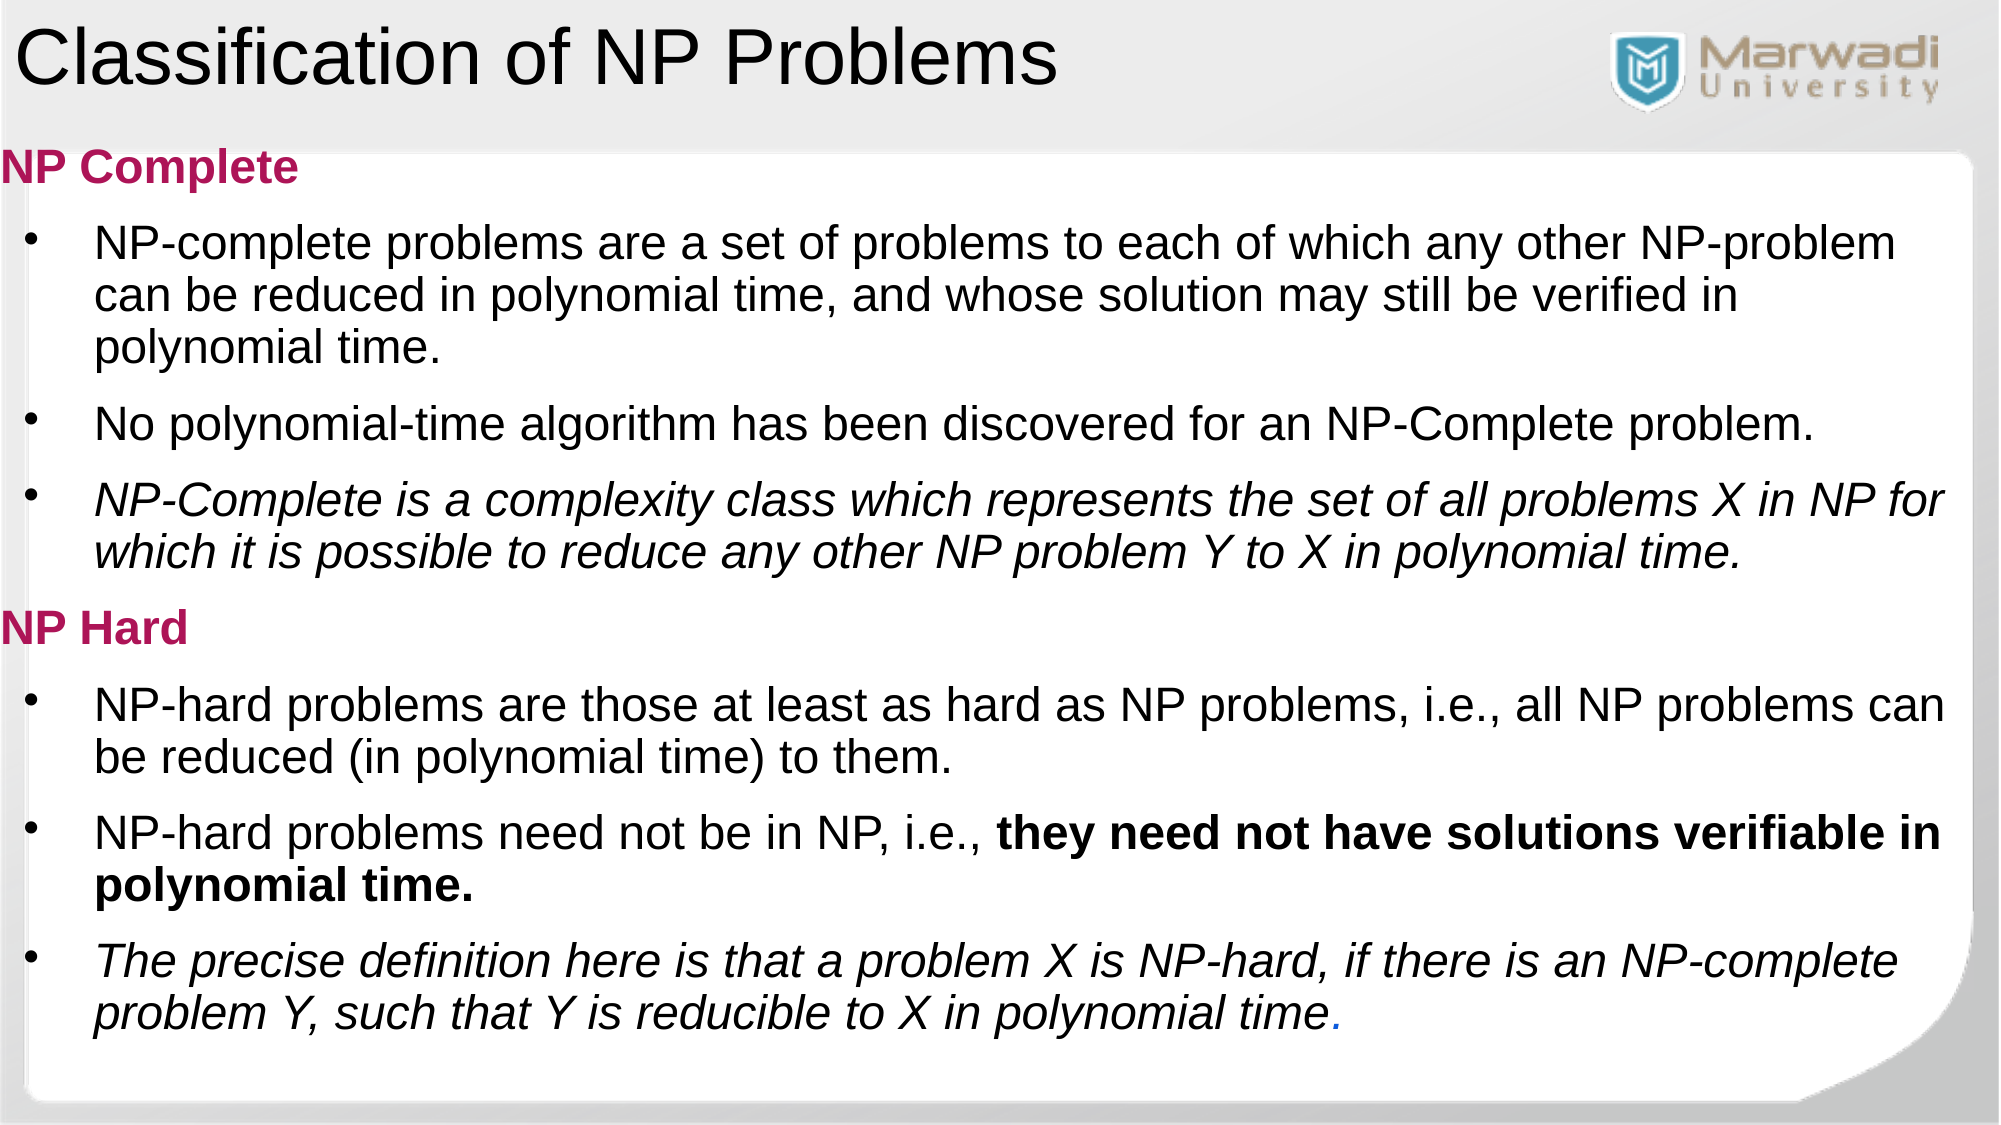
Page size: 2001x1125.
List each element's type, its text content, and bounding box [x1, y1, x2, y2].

title Classification of NP Problems [0, 0, 2000, 117]
picture [0, 117, 1999, 1125]
list NP Complete NP-complete problems are a set of problems to each of which any other NP-problem can be reduced in polynomial time, and whose solution may still be verified in polynomial time. No polynomial-time algorithm has been discovered for an NP-Complete problem. NP-Complete is a complexity class which represents the set of all problems X in NP for which it is possible to reduce any other NP problem Y to X in polynomial time. NP Hard NP-hard problems are those at least as hard as NP problems, i.e., all NP problems can be reduced (in polynomial time) to them. NP-hard problems need not be in NP, i.e., they need not have solutions verifiable in polynomial time. The precise definition here is that a problem X is NP-hard, if there is an NP-complete problem Y, such that Y is reducible to X in polynomial time. [0, 141, 1957, 1059]
